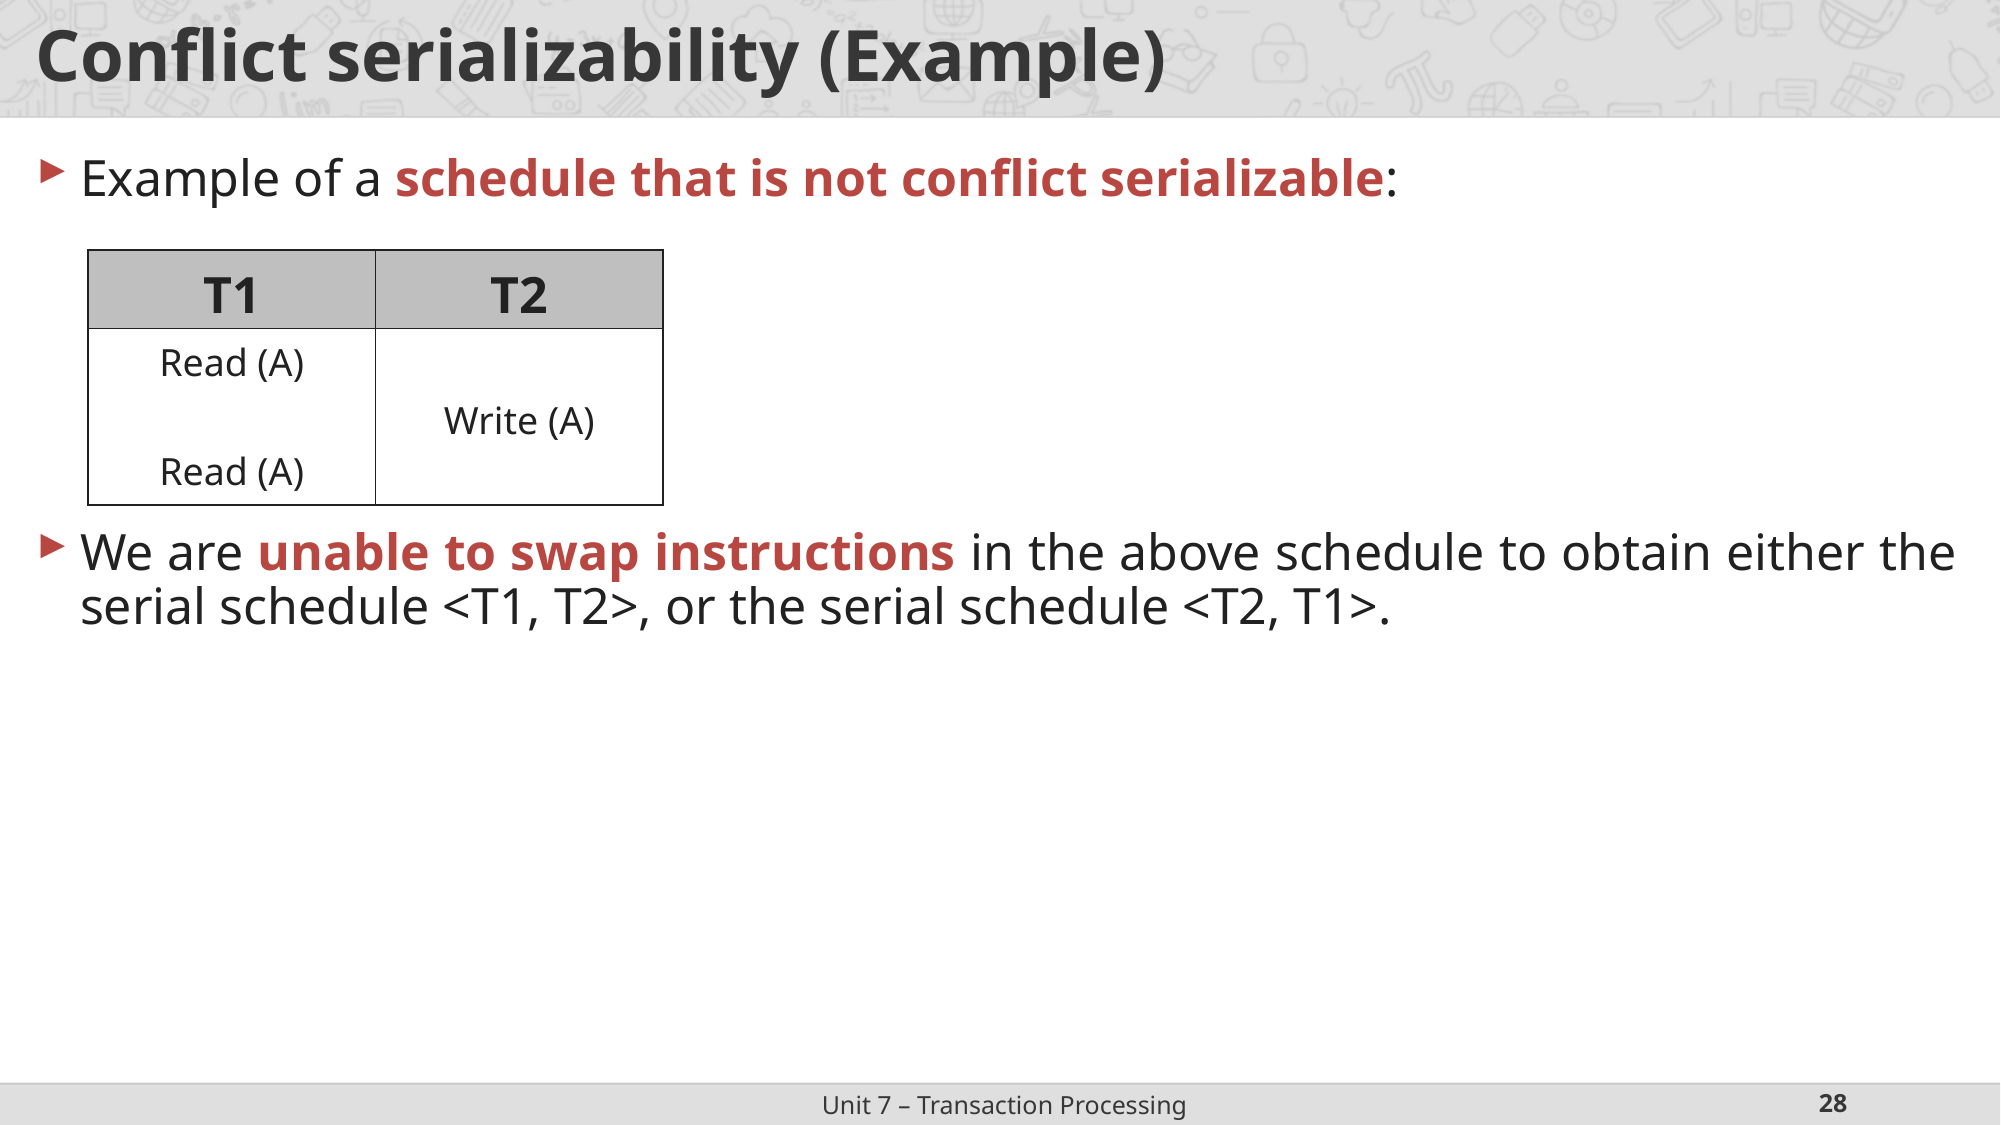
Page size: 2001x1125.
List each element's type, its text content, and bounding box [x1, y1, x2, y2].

title Conflict serializability (Example) [0, 0, 2000, 117]
table_cell Write (A) [376, 387, 662, 504]
table_cell [376, 329, 662, 387]
table_cell Read (A) [89, 387, 375, 504]
table_header T1 [89, 251, 375, 328]
table_cell Read (A) [89, 329, 375, 387]
list Example of a schedule that is not conflict serializable: We are unable to swap instructions in the above schedule to obtain either the serial schedule <T1, T2>, or the serial schedule <T2, T1>. [21, 145, 1973, 1063]
table_header T2 [376, 251, 662, 328]
